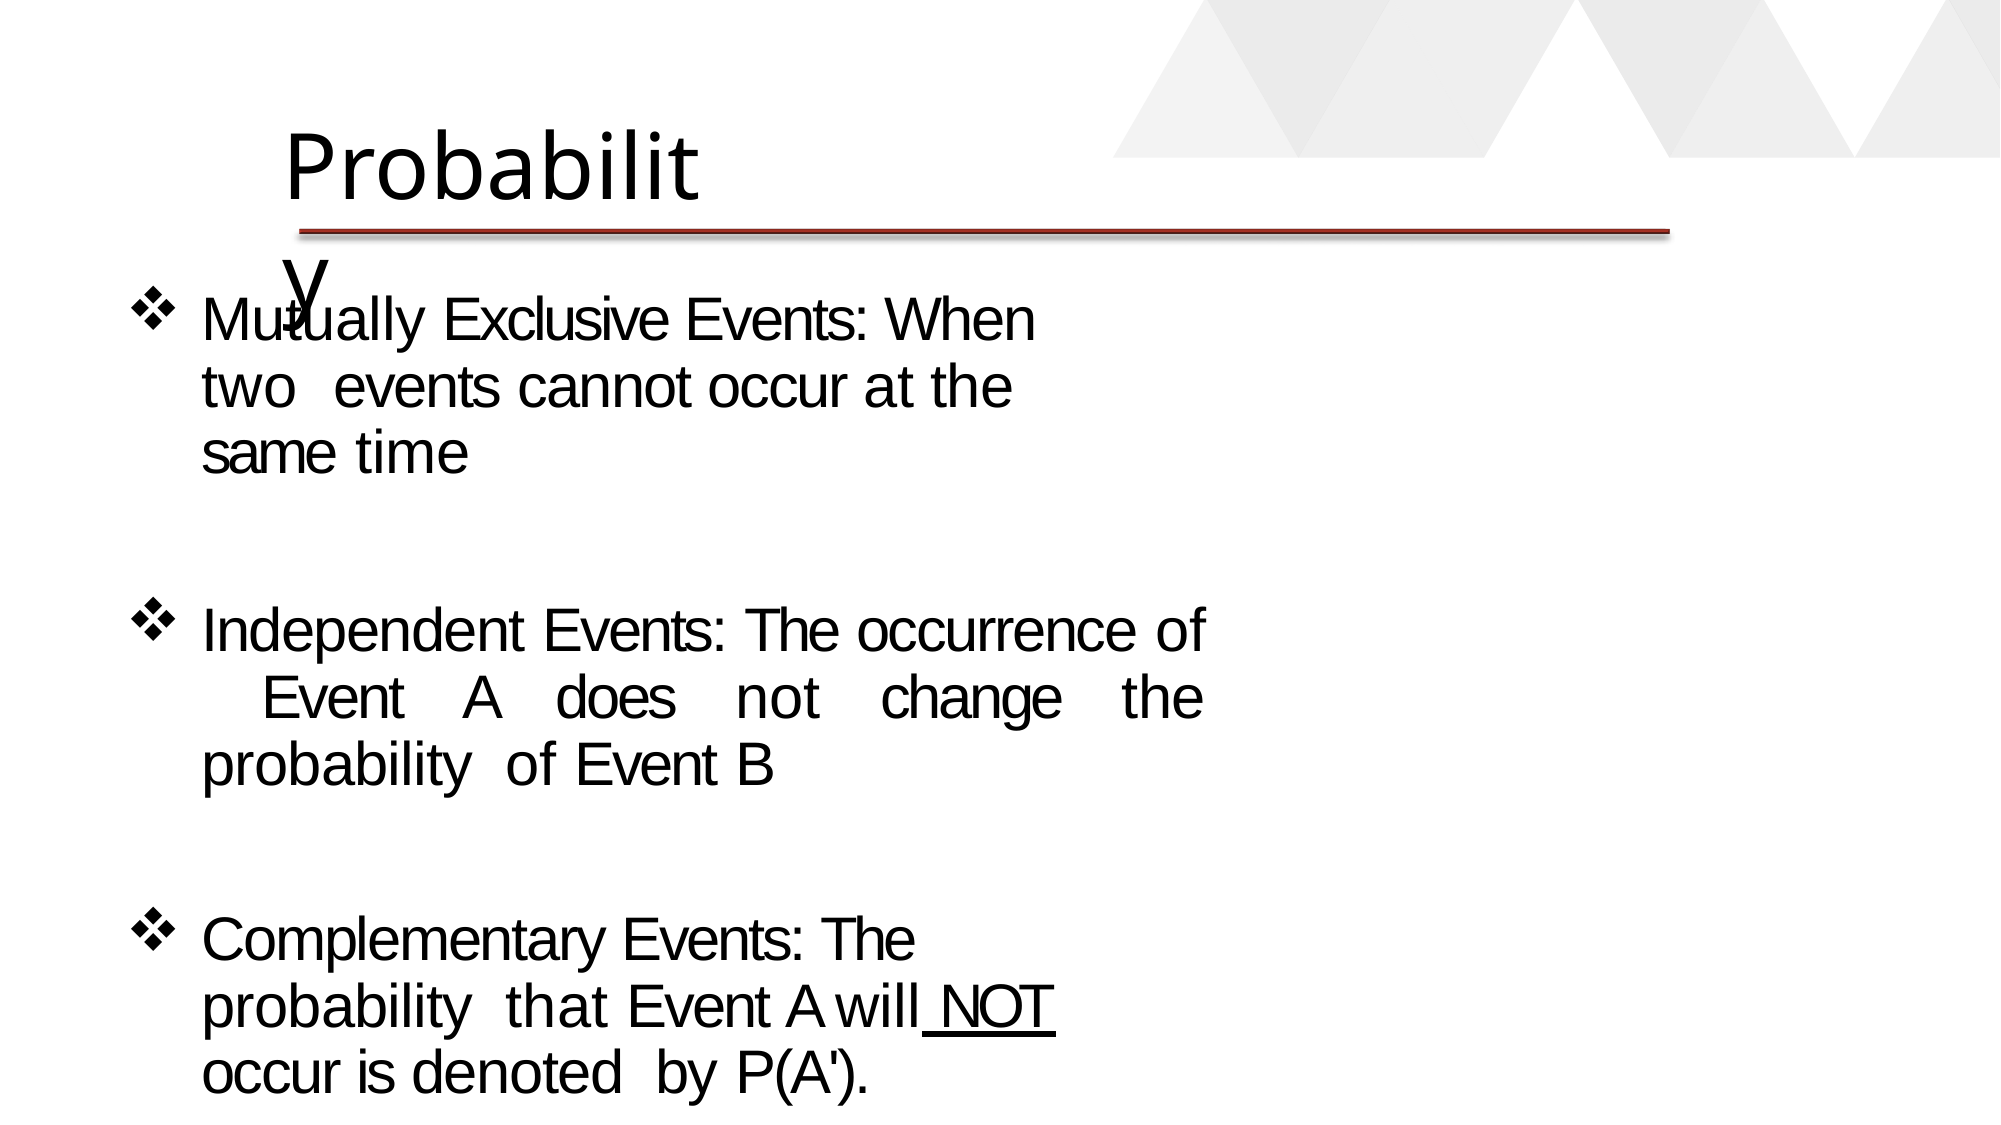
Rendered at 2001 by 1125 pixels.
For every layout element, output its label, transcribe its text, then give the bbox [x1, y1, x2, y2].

picture [737, 225, 1681, 249]
text_box Mutually Exclusive Events: When two events cannot occur at the same time Independent Events: The occurrence of Event A does not change the probability of Event B Complementary Events: The probability that Event A will NOT occur is denoted by P(A'). [123, 275, 1207, 1107]
title Probability [280, 105, 737, 275]
